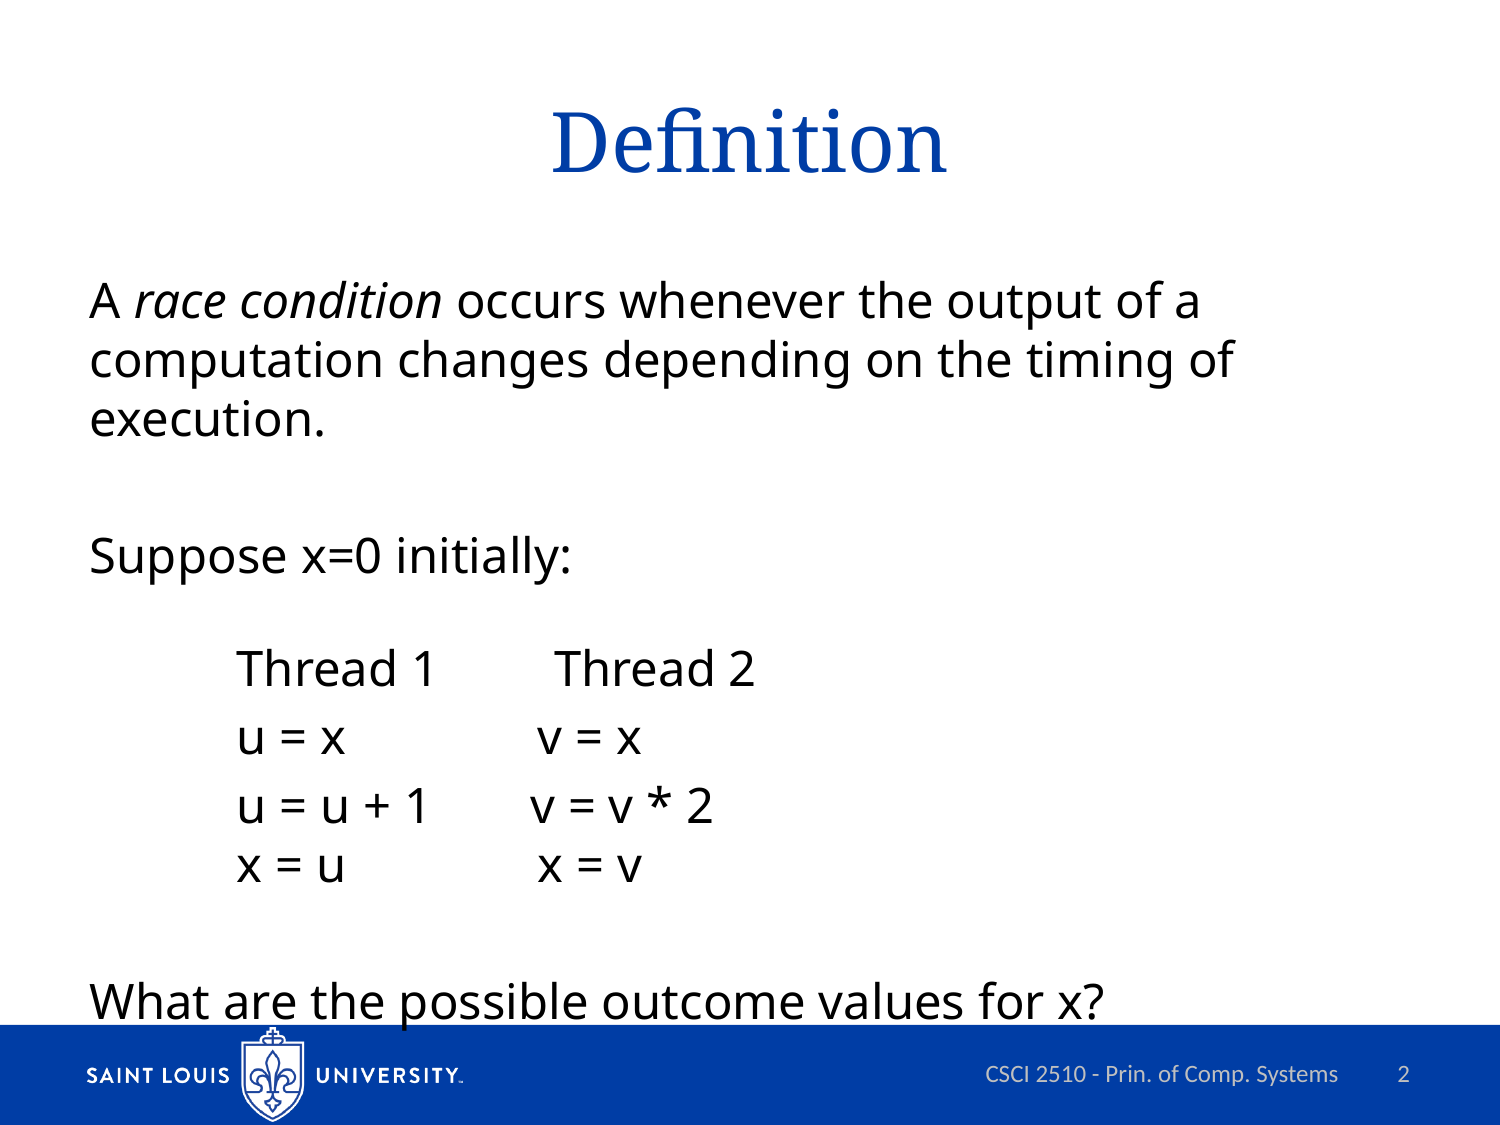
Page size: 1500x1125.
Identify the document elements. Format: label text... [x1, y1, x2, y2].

text_box Definition [75, 45, 1425, 233]
text_box CSCI 2510 - Prin. of Comp. Systems [924, 1042, 1074, 1103]
text_box A race condition occurs whenever the output of a computation changes depending on the timing of execution. Suppose x=0 initially: Thread 1 Thread 2 u = x v = x u = u + 1 v = v * 2 x = u x = v What are the possible outcome values for x? [75, 262, 1425, 1038]
text_box 2 [1074, 1042, 1425, 1103]
picture [87, 1038, 463, 1122]
